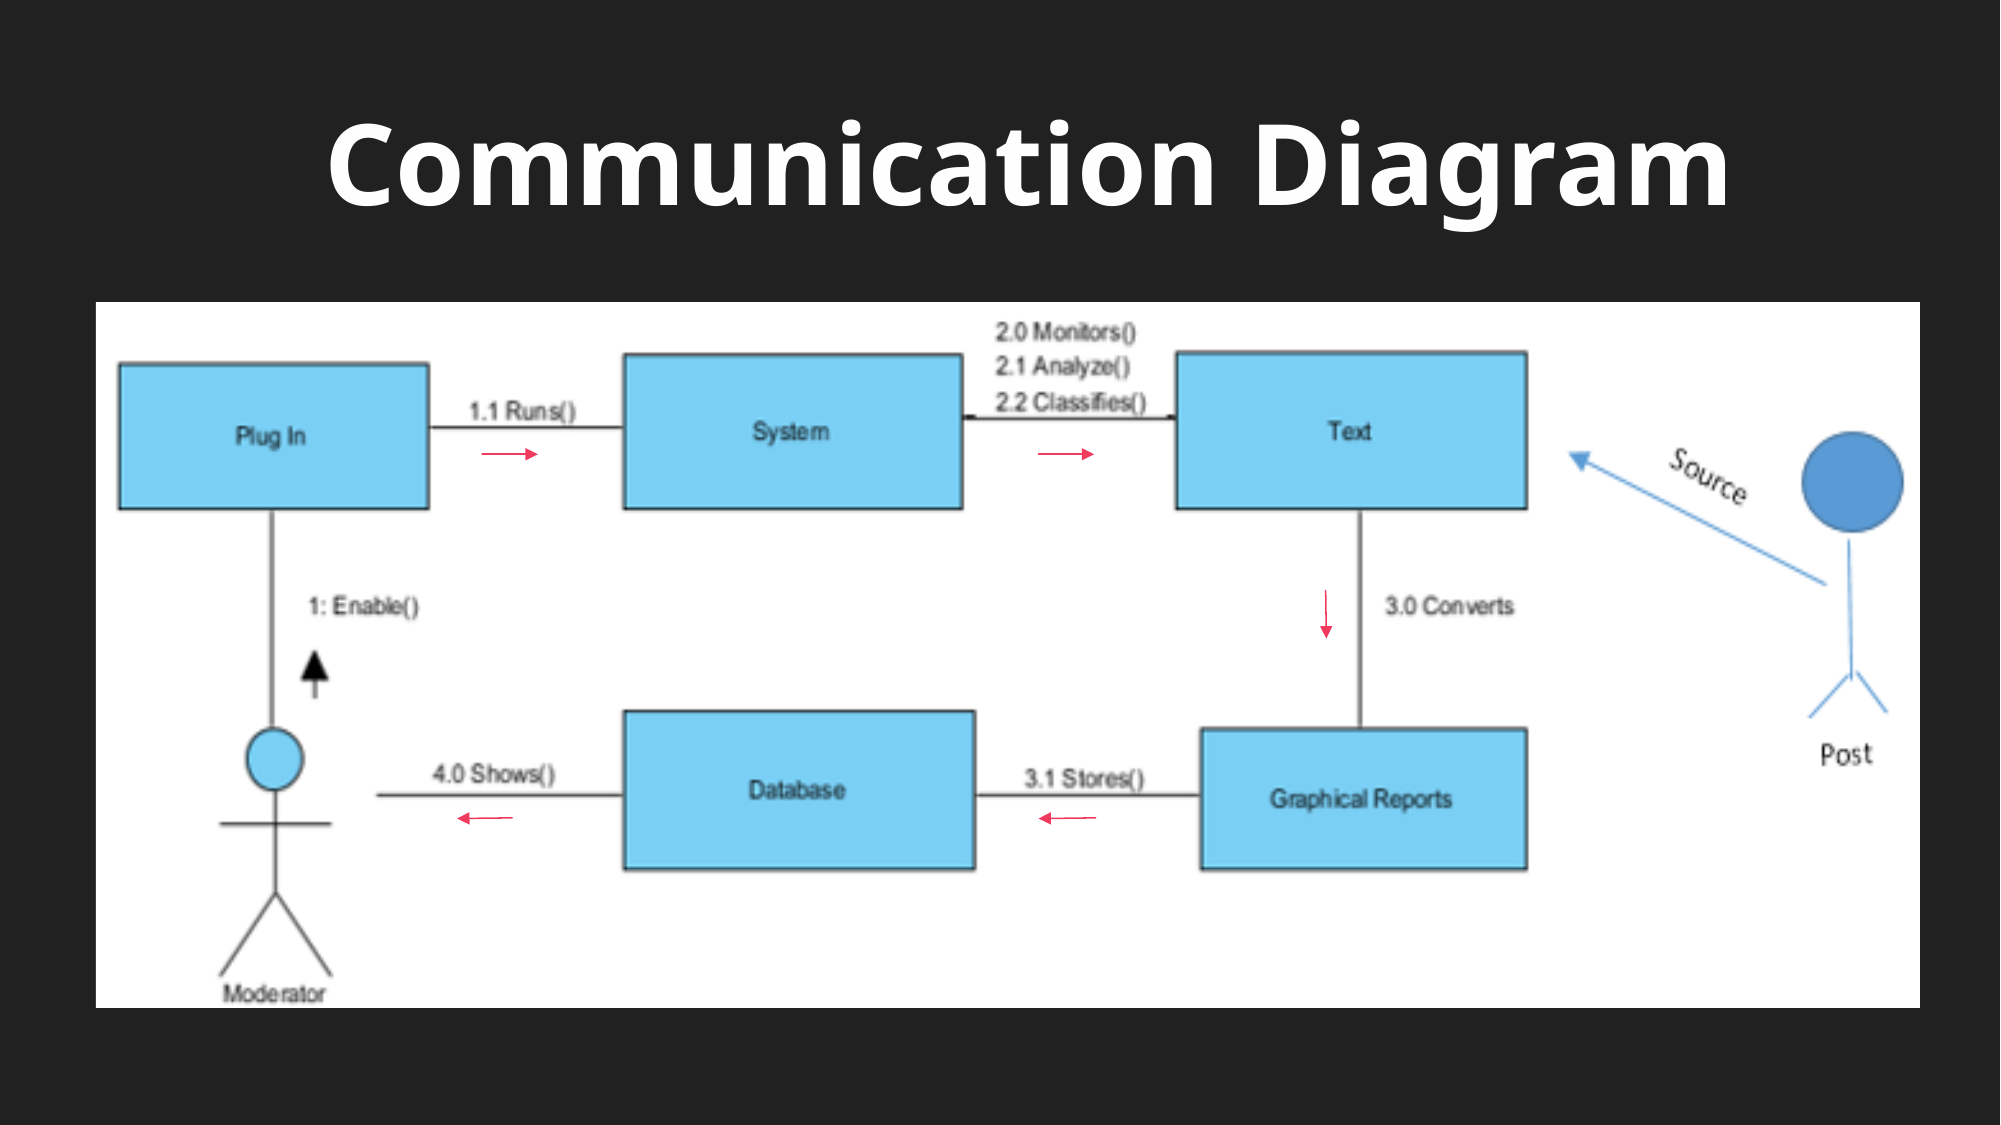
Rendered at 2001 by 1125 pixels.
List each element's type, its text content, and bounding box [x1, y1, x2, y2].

text_box Communication Diagram [309, 85, 1750, 236]
picture [95, 301, 1921, 1008]
